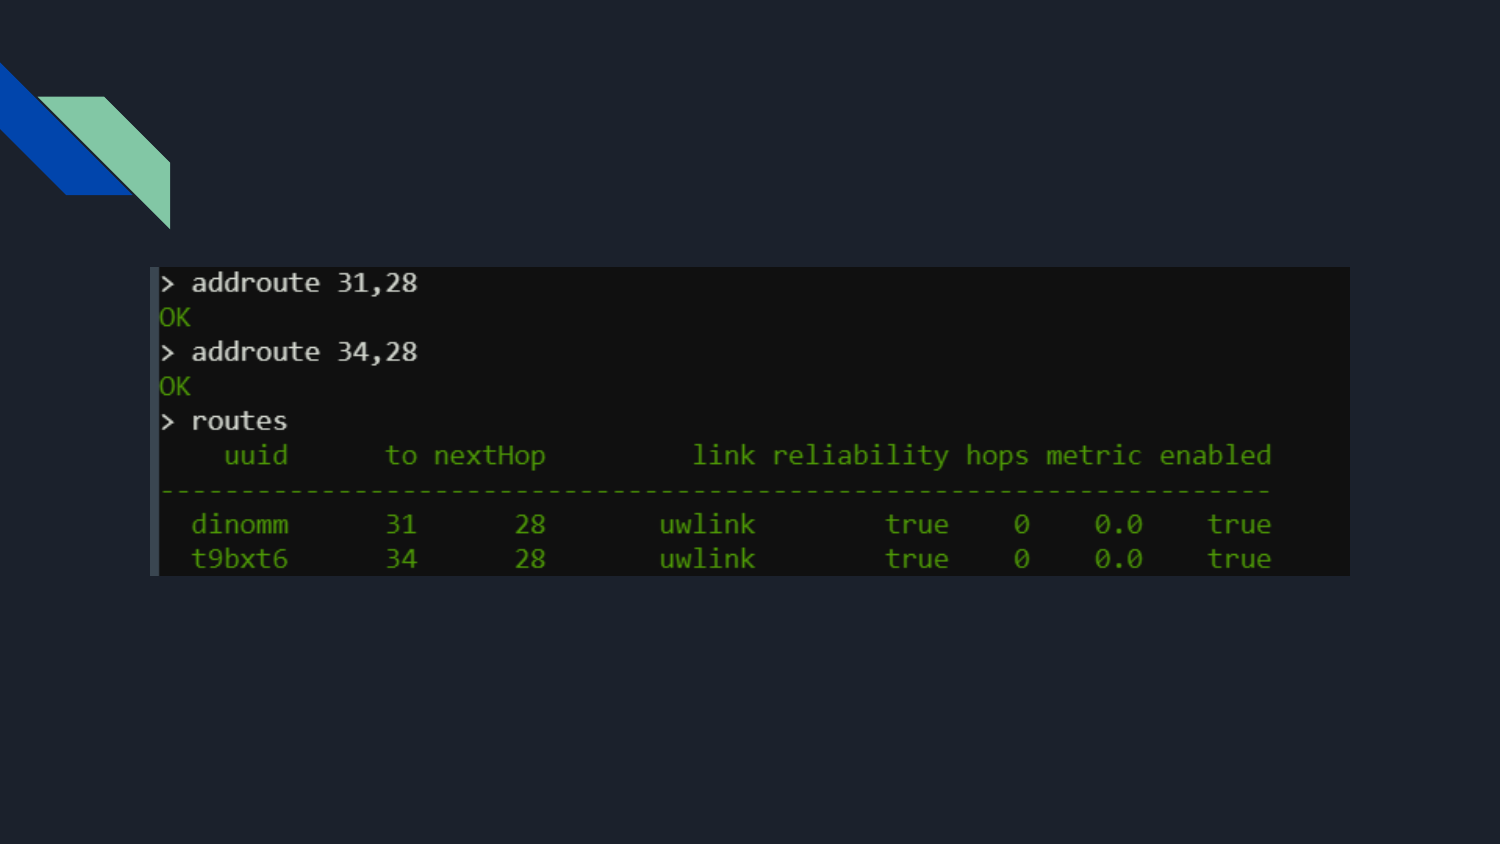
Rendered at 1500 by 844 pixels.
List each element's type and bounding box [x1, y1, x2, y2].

picture [150, 267, 1350, 576]
